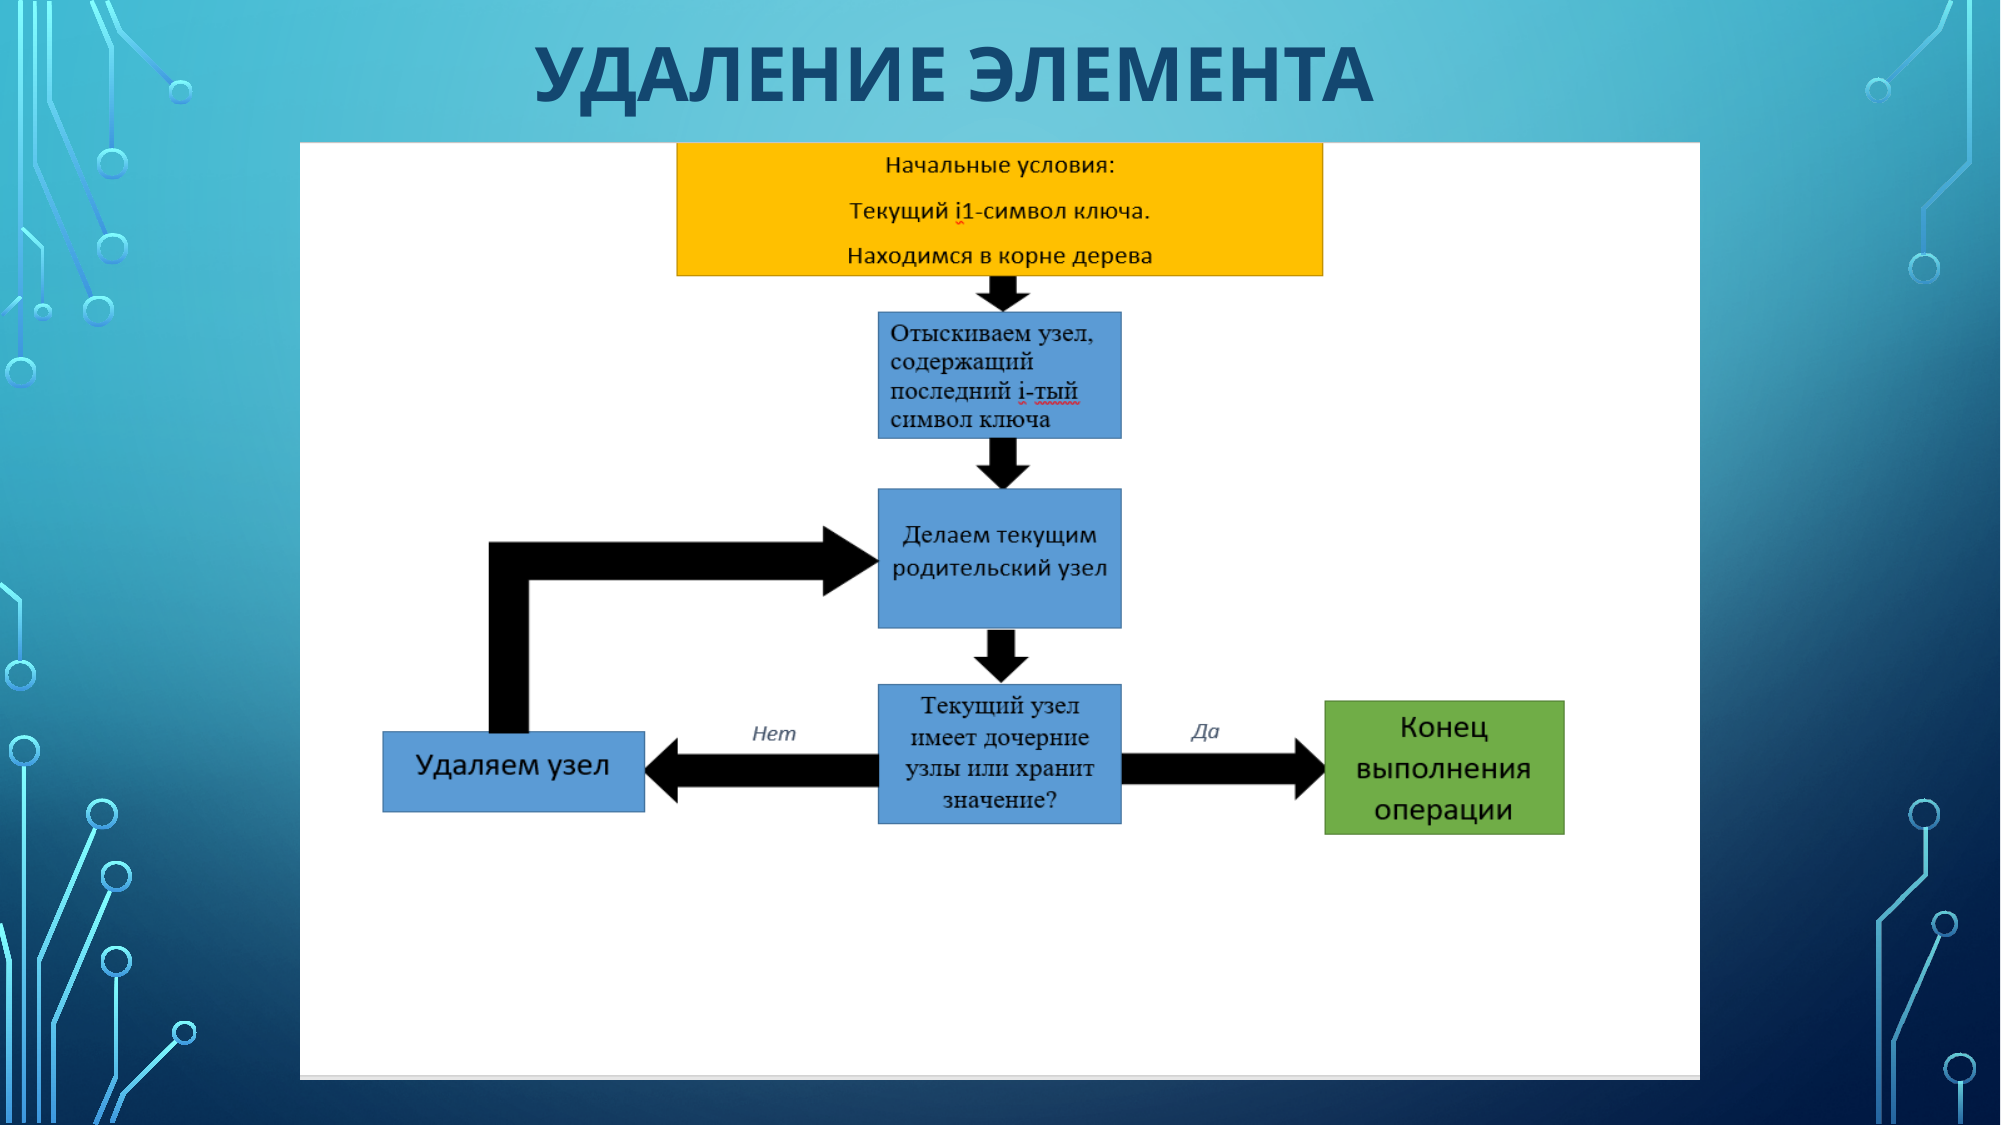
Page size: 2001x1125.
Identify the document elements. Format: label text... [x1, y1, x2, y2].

picture [300, 142, 1700, 1080]
title Удаление элемента [189, 8, 1739, 126]
